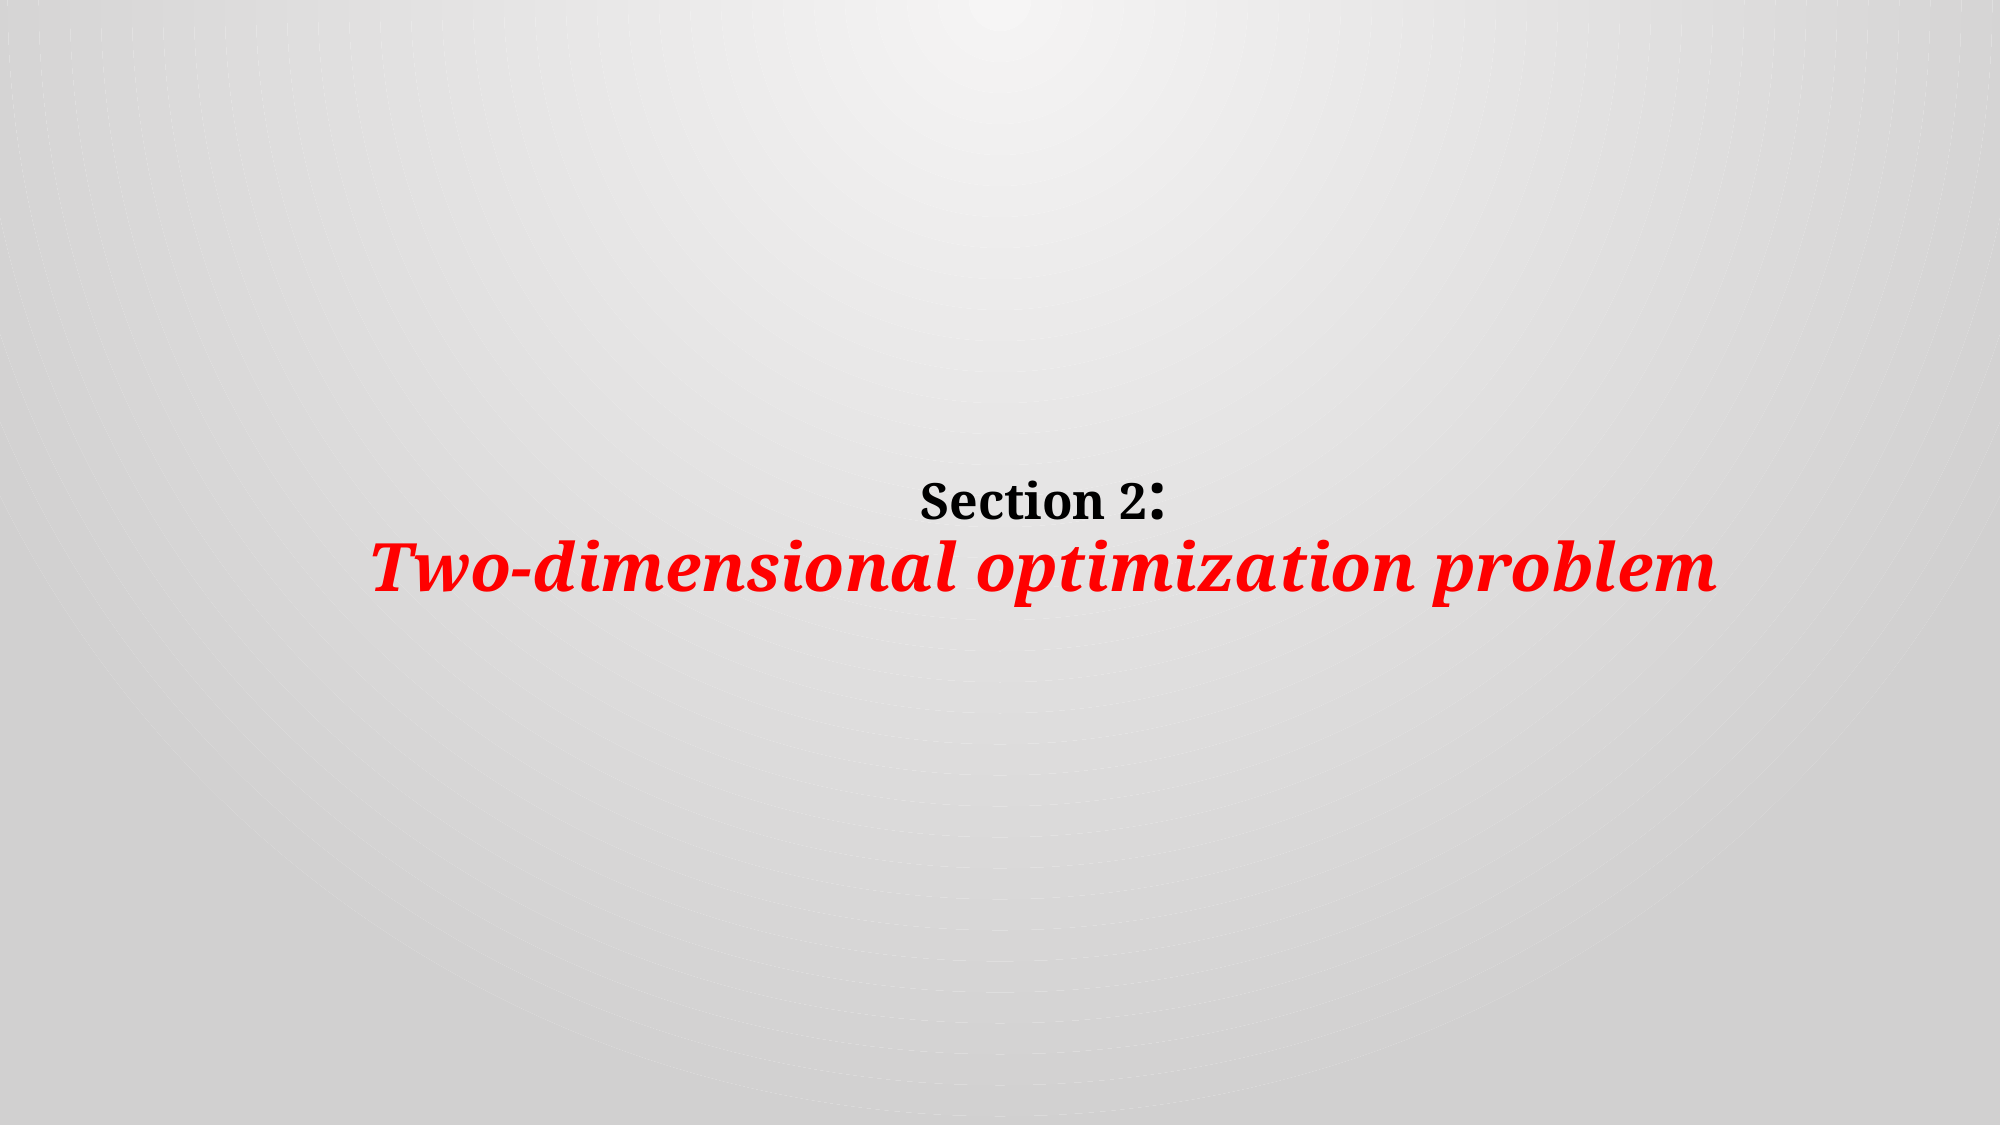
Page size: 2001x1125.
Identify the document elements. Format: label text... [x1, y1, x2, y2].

title Section 2: Two-dimensional optimization problem [263, 441, 1825, 614]
